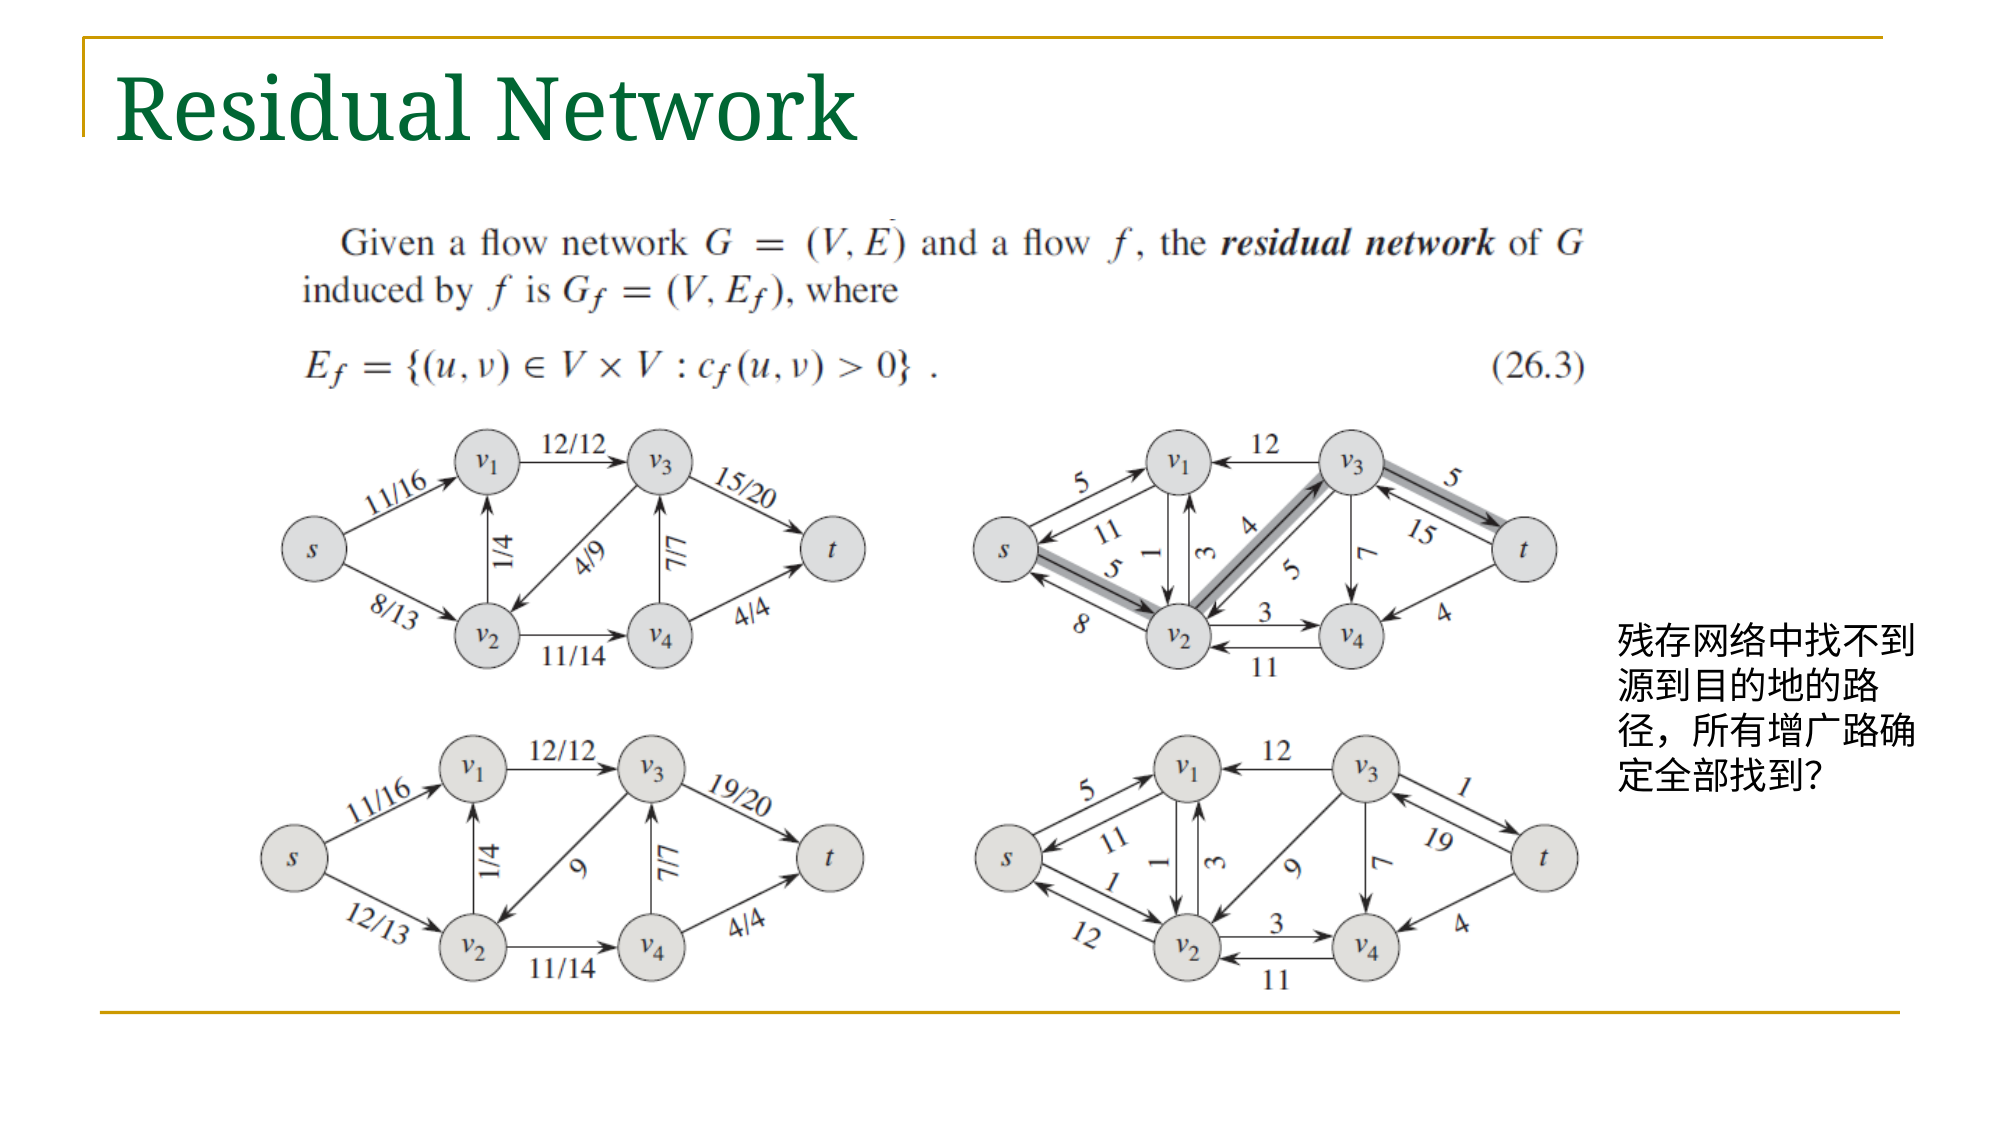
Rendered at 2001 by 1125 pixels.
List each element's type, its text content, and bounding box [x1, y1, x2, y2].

picture [290, 219, 1627, 400]
picture [279, 403, 1568, 688]
title Residual Network [99, 45, 1900, 233]
picture [231, 719, 1603, 998]
text_box 残存网络中找不到源到目的地的路径，所有增广路确定全部找到？ [1602, 609, 1957, 805]
